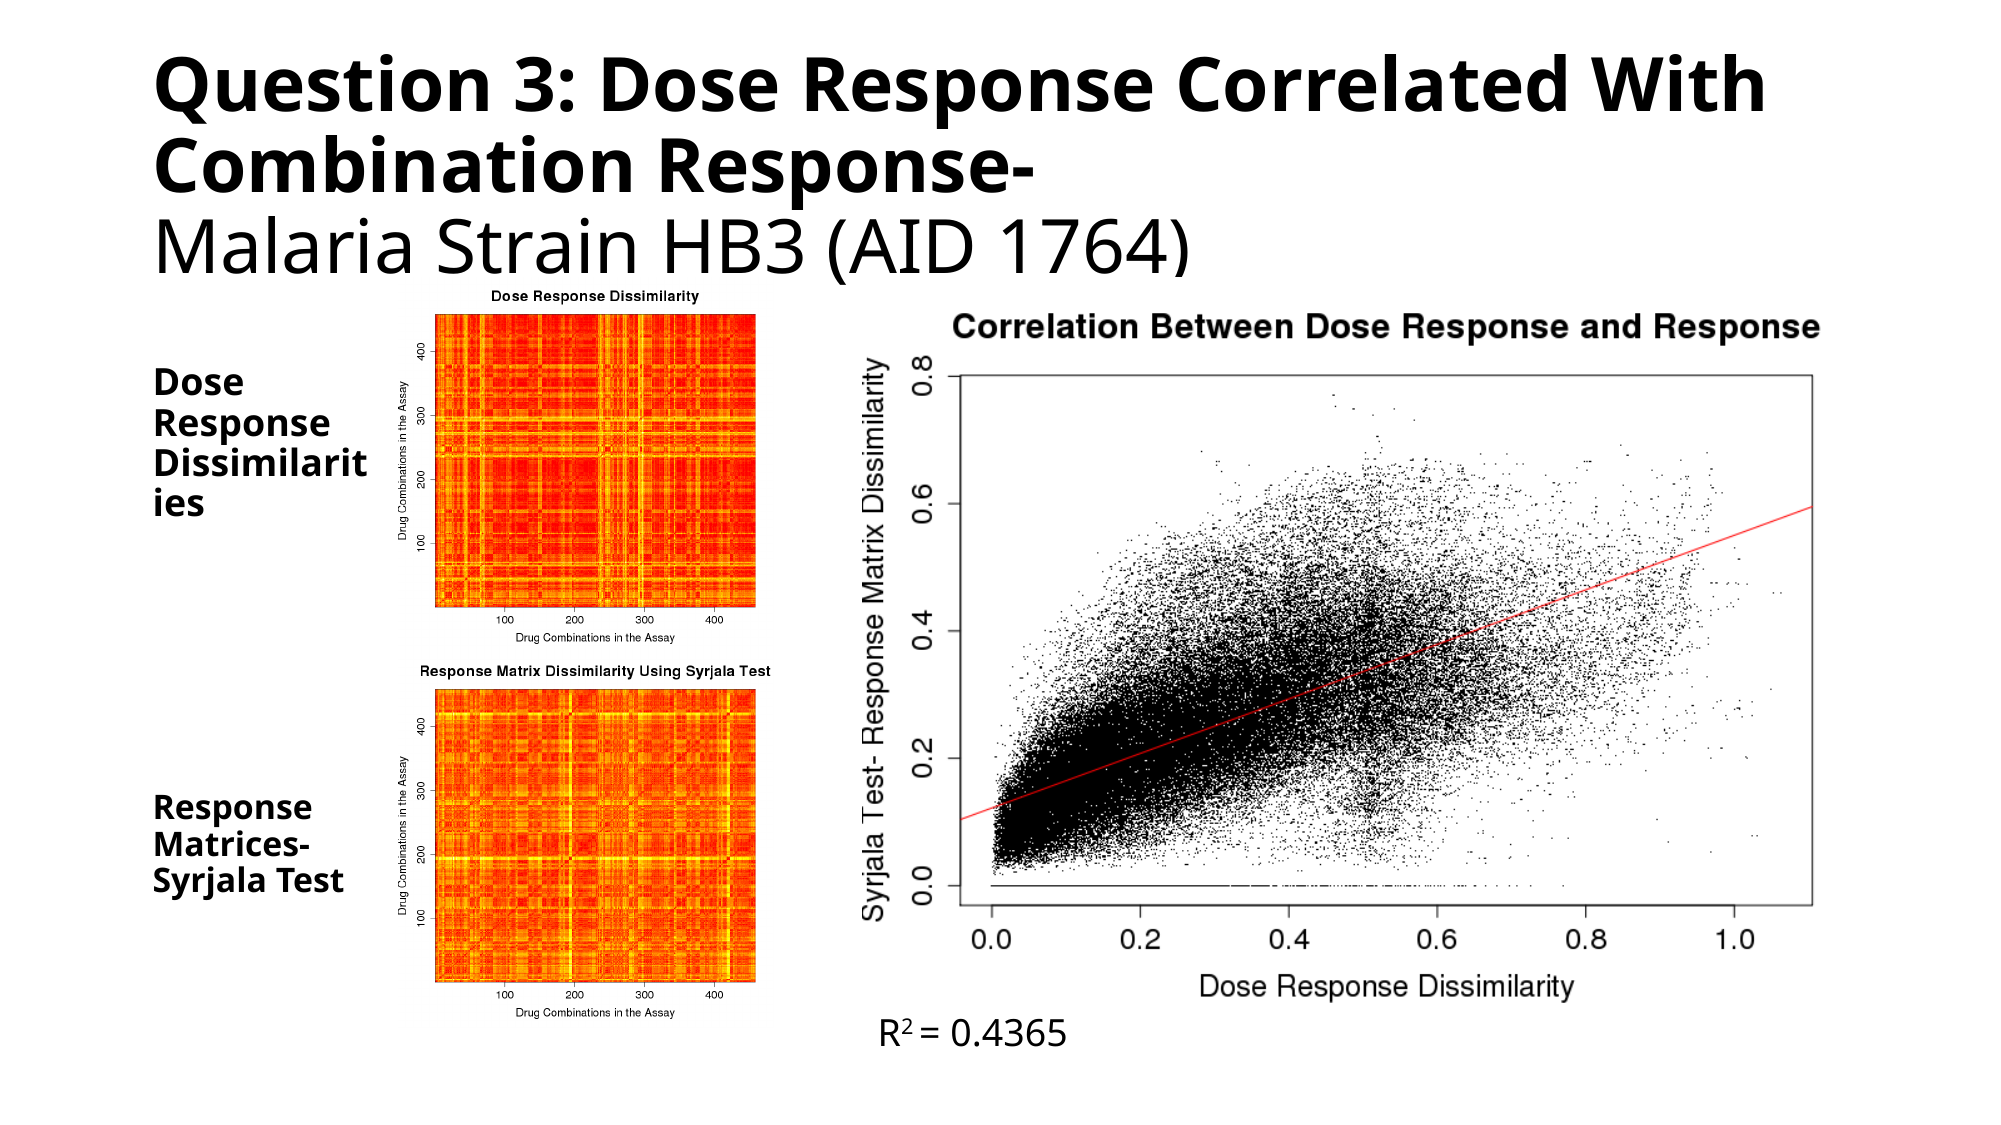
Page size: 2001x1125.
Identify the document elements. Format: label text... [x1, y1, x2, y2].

picture [862, 277, 1863, 1028]
text_box R2 = 0.4365 [862, 1028, 1392, 1062]
title Question 3: Dose Response Correlated With Combination Response- Malaria Strain HB3 (AID 1764) [137, 59, 1863, 278]
picture [398, 277, 774, 1028]
list Dose Response Dissimilarities [137, 397, 390, 533]
list Response Matrices- Syrjala Test [137, 772, 363, 908]
